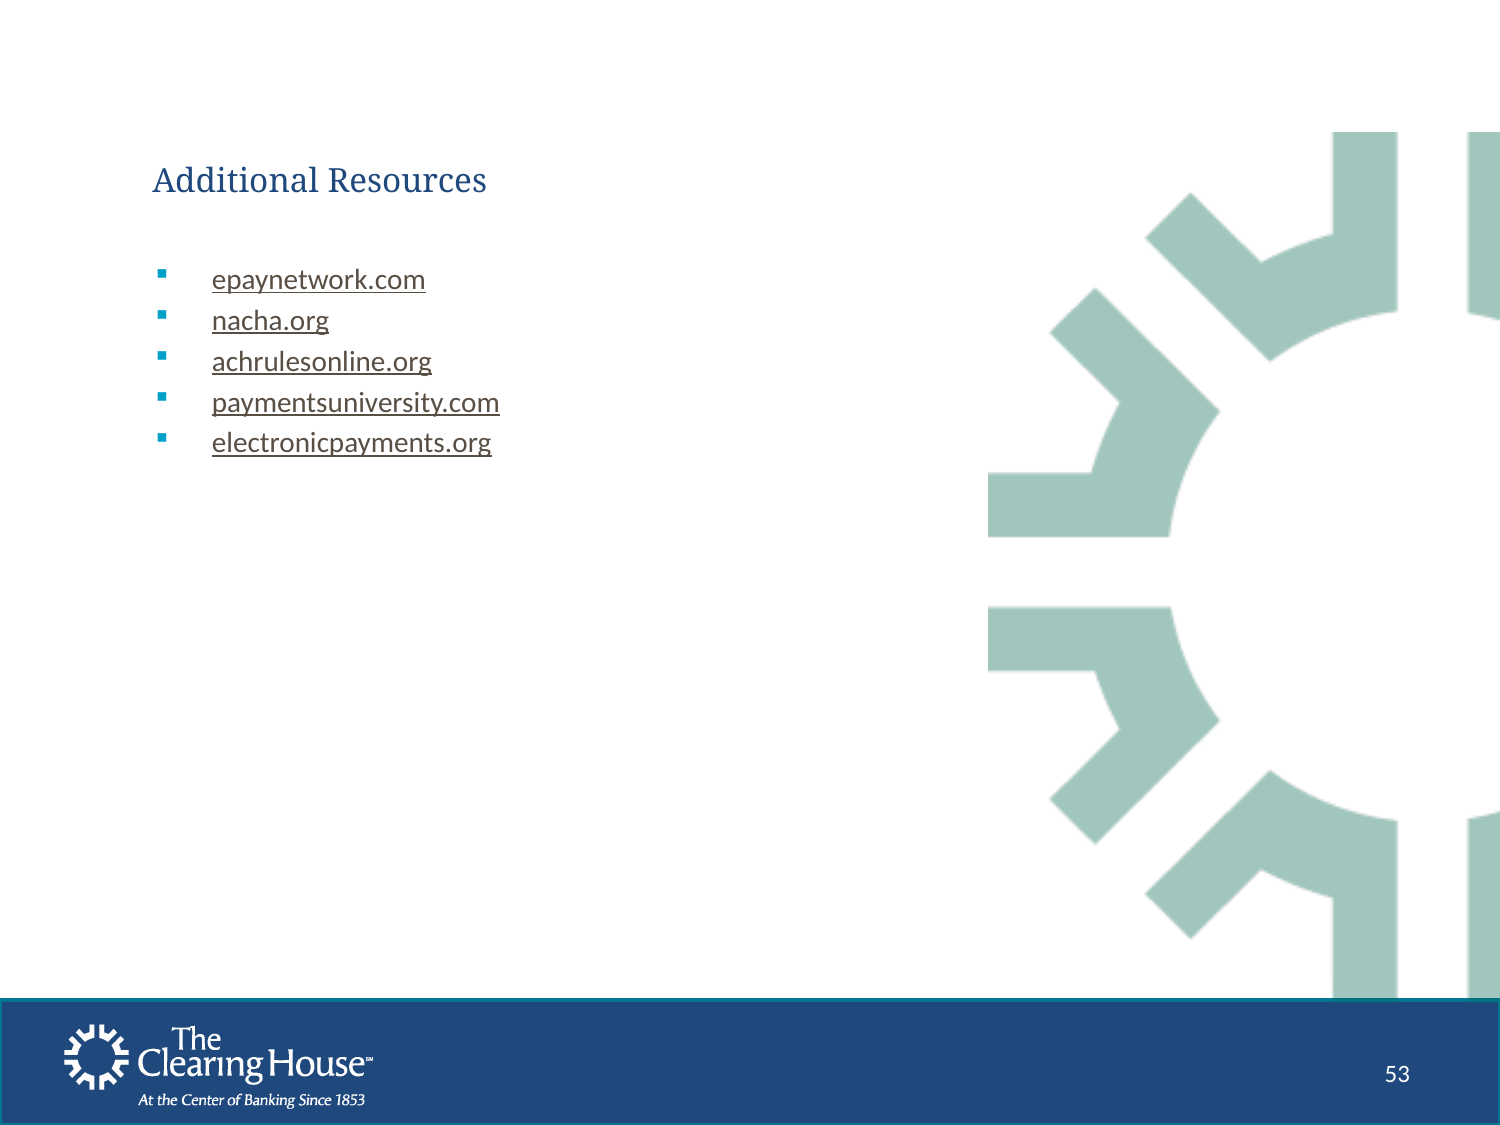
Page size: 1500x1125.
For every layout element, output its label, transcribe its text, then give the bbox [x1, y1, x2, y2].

picture [988, 132, 1500, 1003]
slide_number 53 [1074, 1042, 1425, 1103]
title Additional Resources [137, 125, 1375, 233]
picture [62, 1020, 375, 1113]
list epaynetwork.com nacha.org achrulesonline.org paymentsuniversity.com electronicpayments.org [140, 252, 573, 518]
